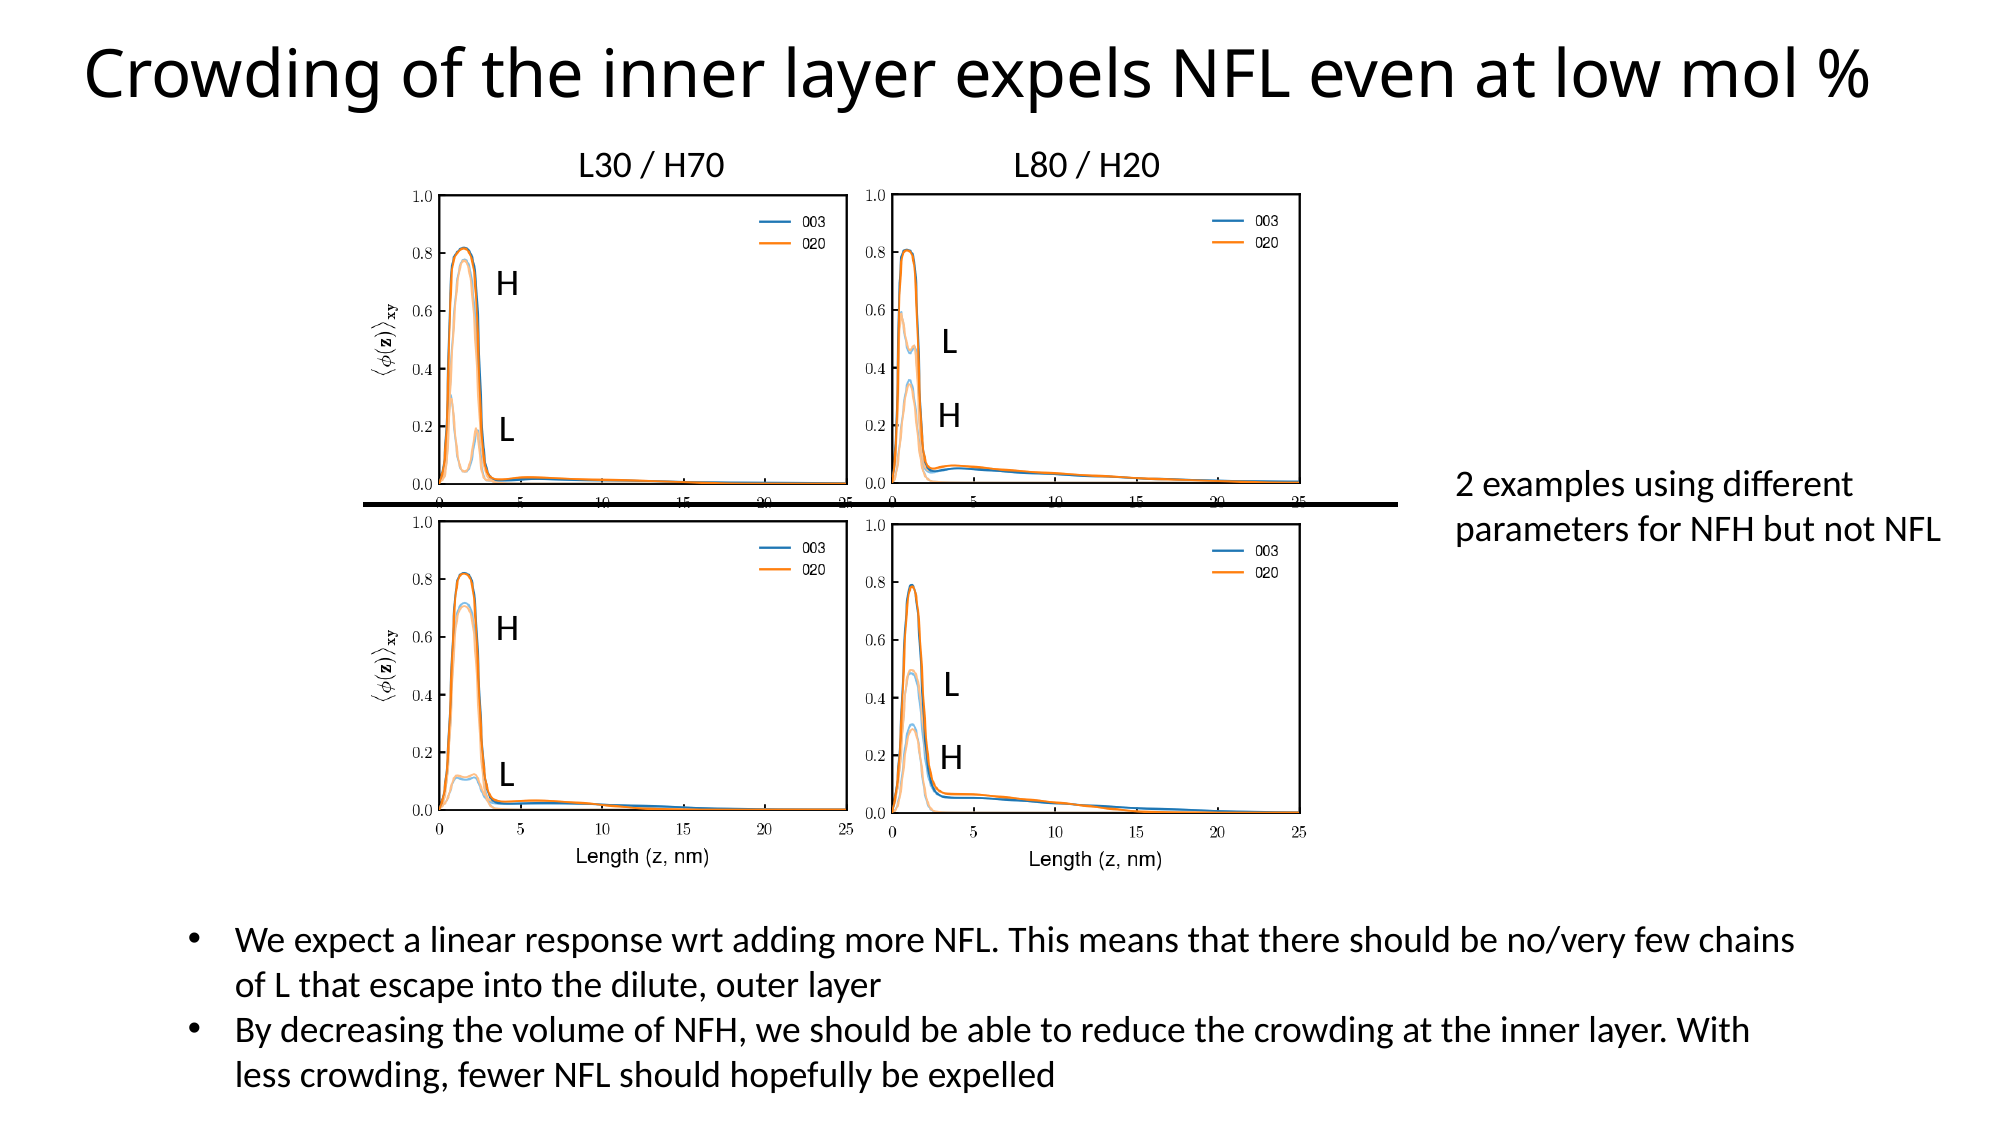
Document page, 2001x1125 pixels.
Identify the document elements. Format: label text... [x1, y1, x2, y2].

text_box We expect a linear response wrt adding more NFL. This means that there should be no/very few chains of L that escape into the dilute, outer layer By decreasing the volume of NFH, we should be able to reduce the crowding at the inner layer. With less crowding, fewer NFL should hopefully be expelled [173, 907, 1827, 1103]
title Crowding of the inner layer expels NFL even at low mol % [68, 19, 1932, 133]
text_box 2 examples using different parameters for NFH but not NFL [1440, 451, 1969, 557]
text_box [363, 132, 1398, 877]
